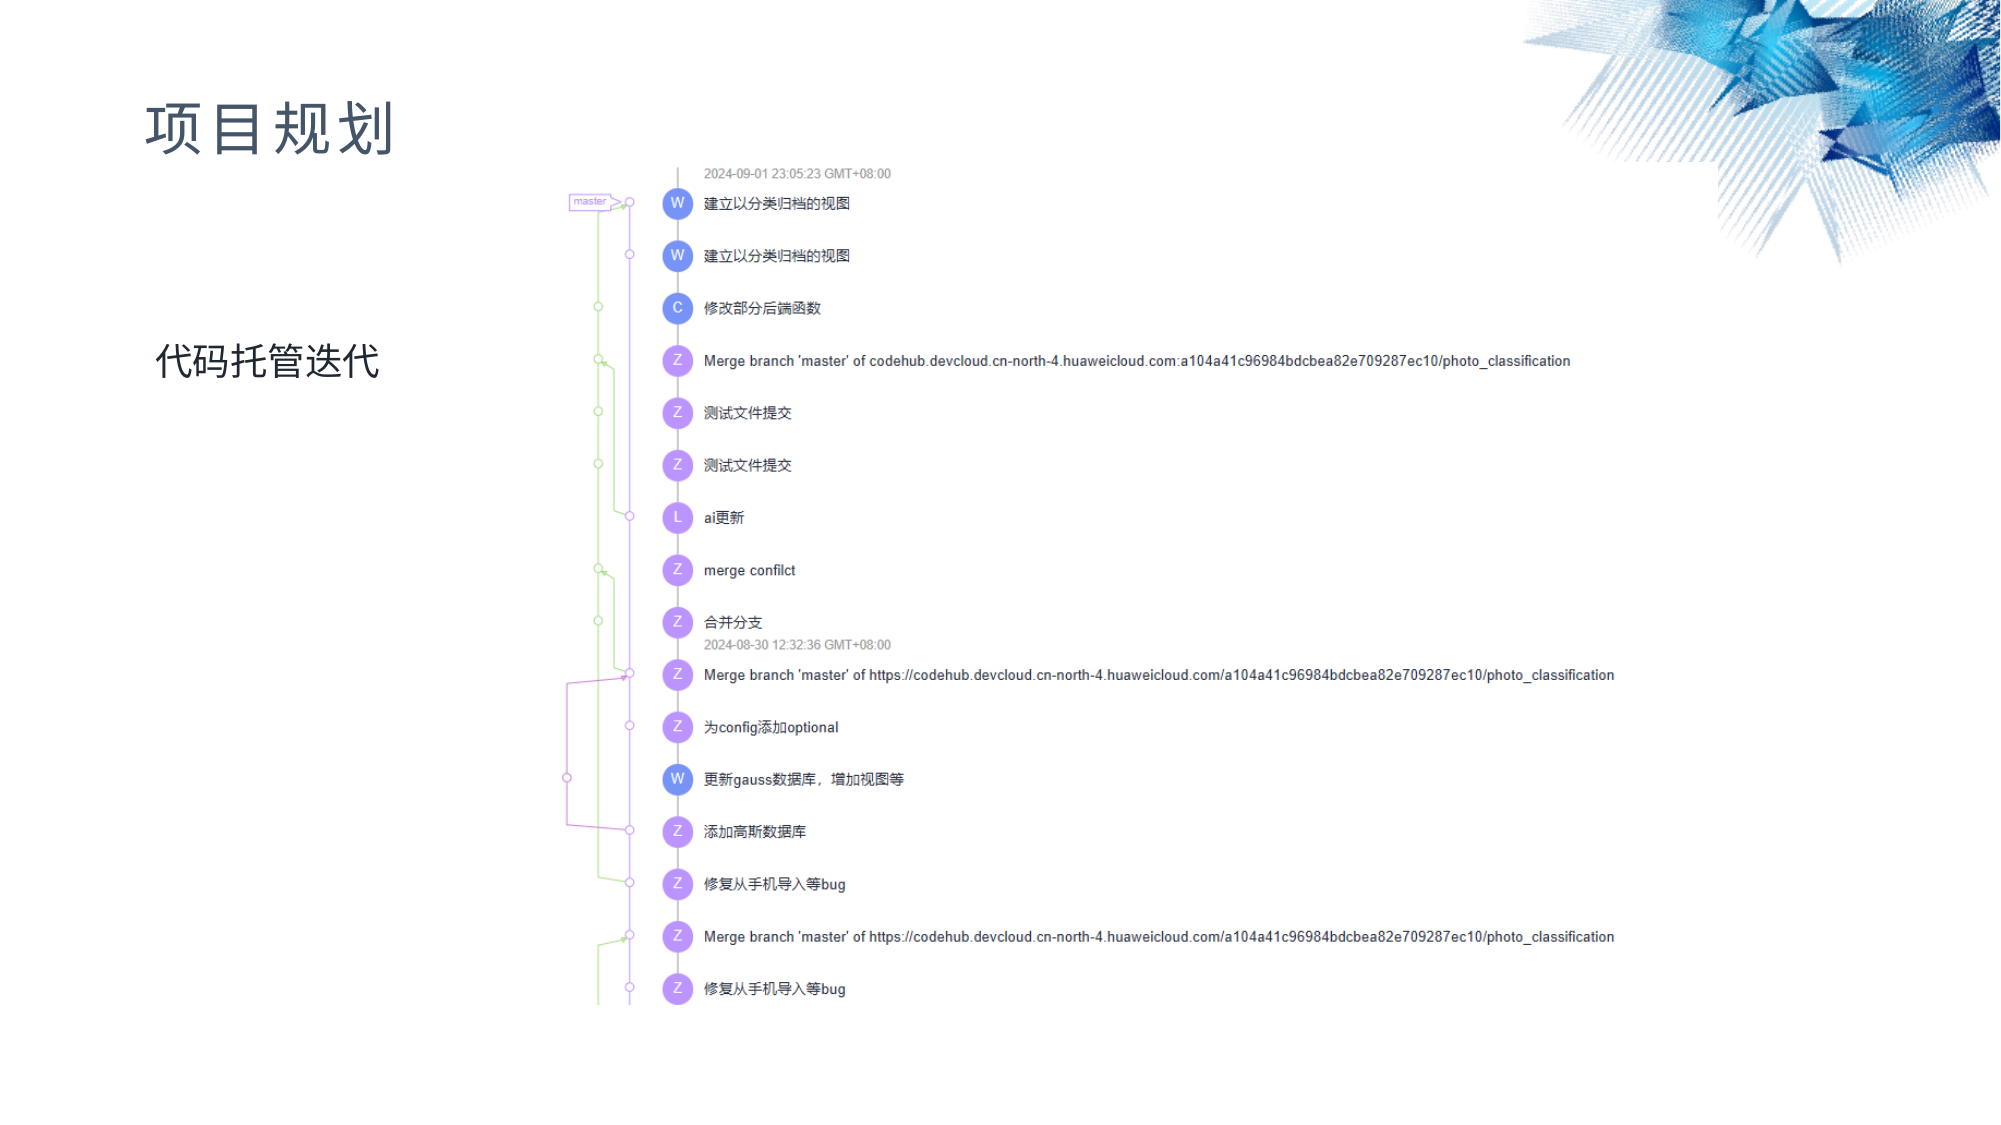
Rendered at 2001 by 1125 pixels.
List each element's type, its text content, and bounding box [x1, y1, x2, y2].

text_box 代码托管迭代 [140, 330, 401, 390]
picture [486, 0, 2001, 1005]
text_box 项目规划 [144, 92, 397, 163]
